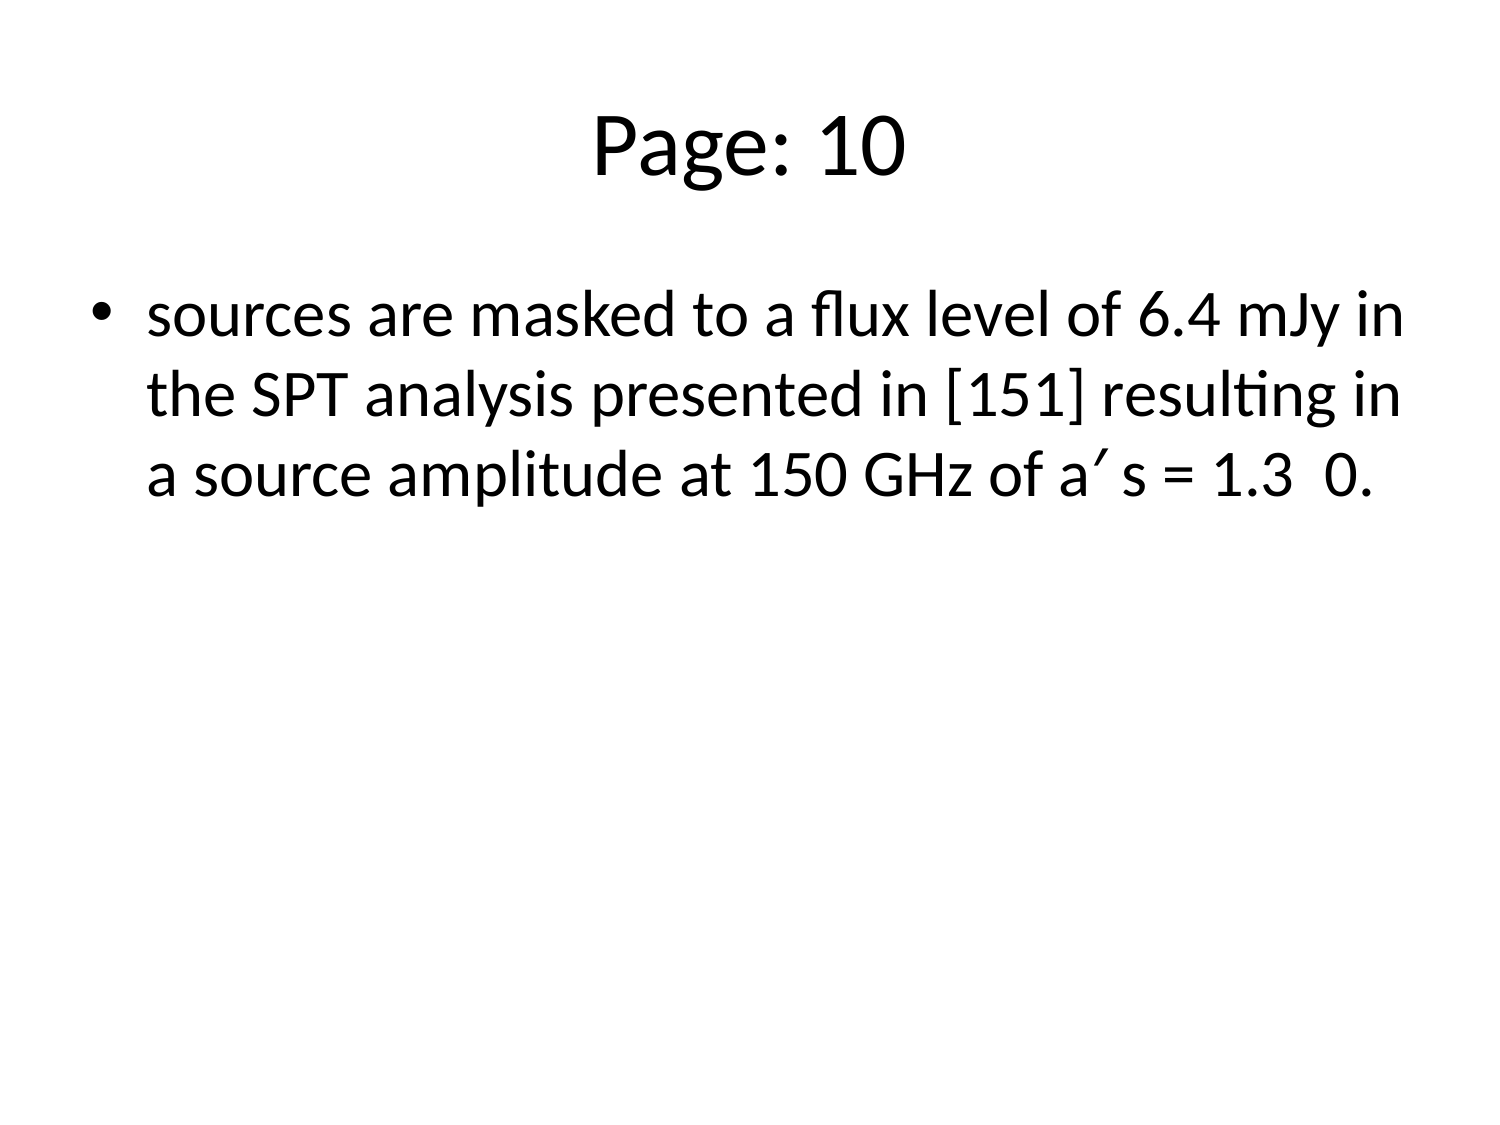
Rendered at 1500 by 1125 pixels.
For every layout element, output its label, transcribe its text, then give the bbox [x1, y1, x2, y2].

title Page: 10 [75, 45, 1425, 233]
list sources are masked to a flux level of 6.4 mJy in the SPT analysis presented in [151] resulting in a source amplitude at 150 GHz of a′ s = 1.3 0. [75, 262, 1425, 1005]
